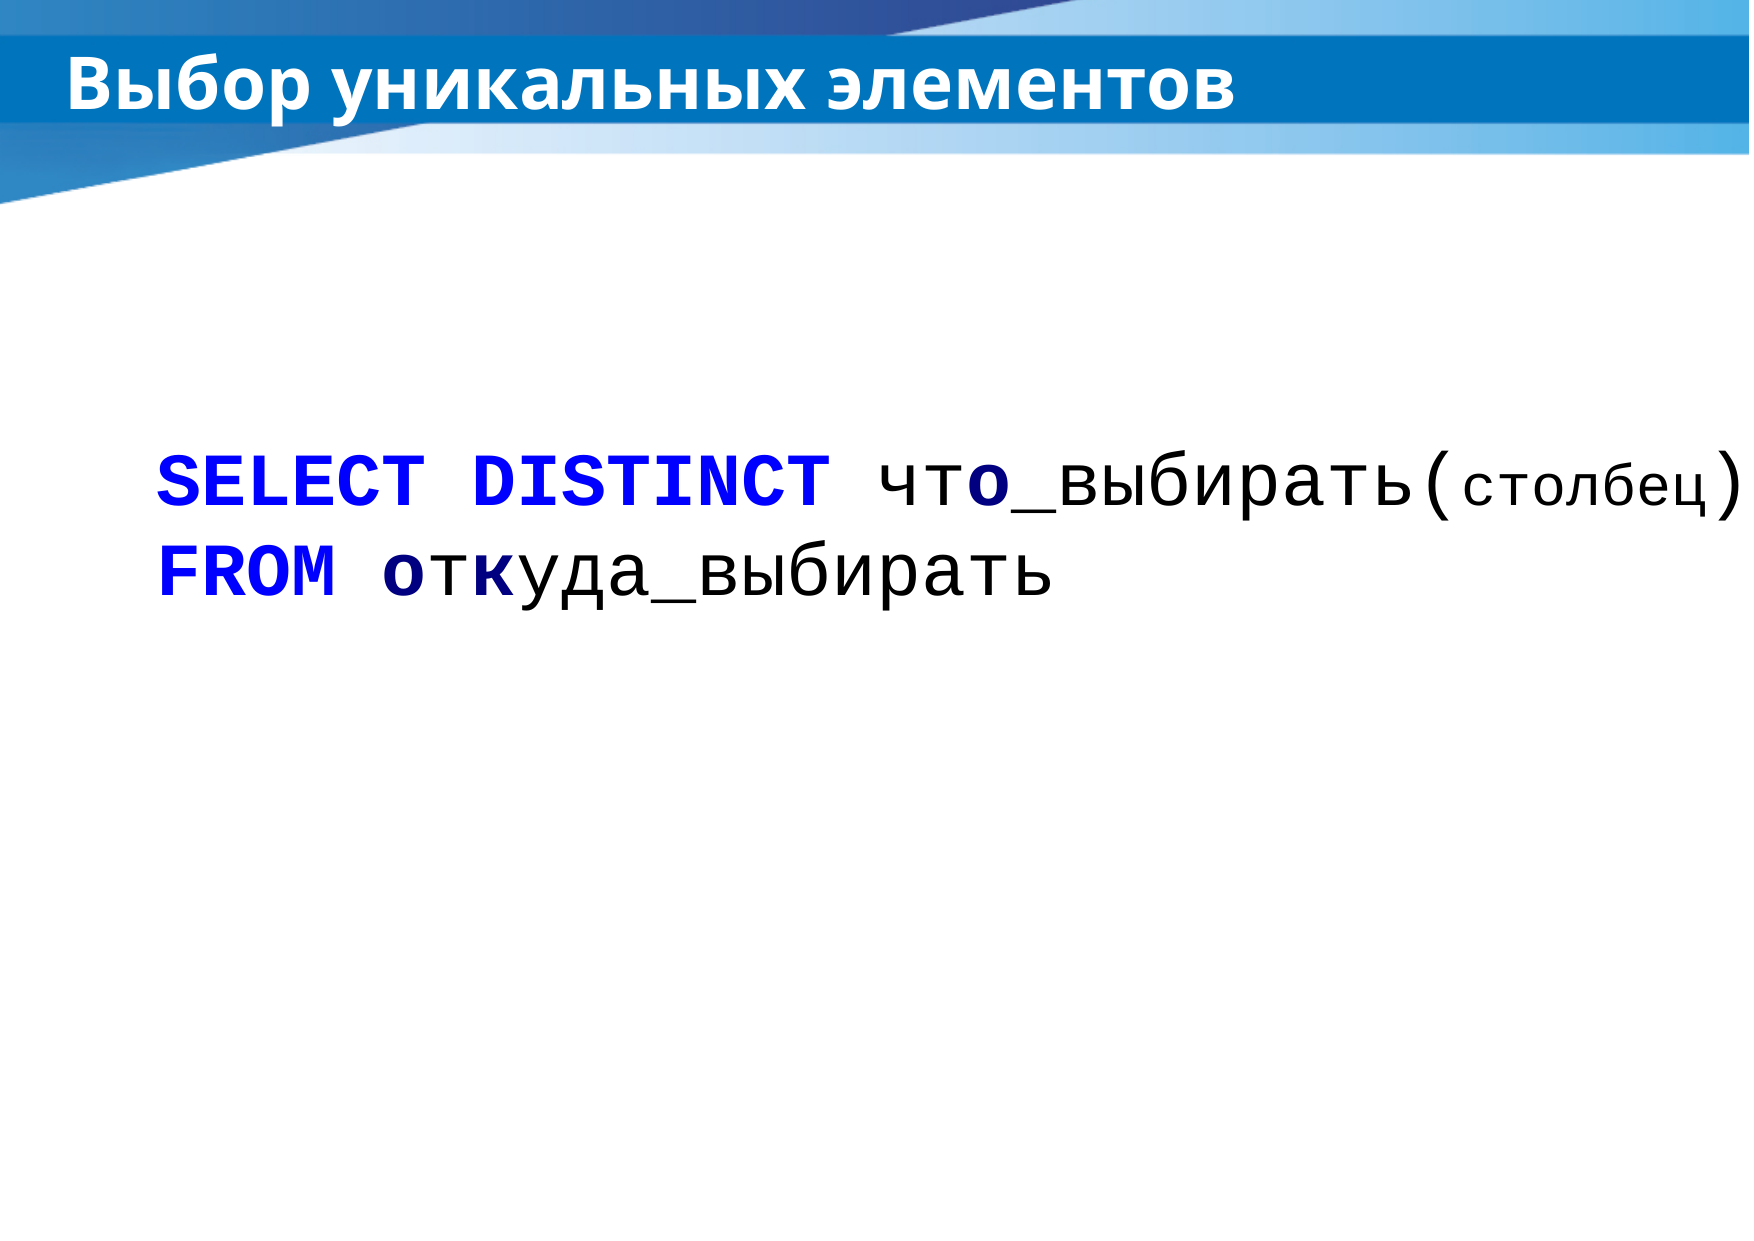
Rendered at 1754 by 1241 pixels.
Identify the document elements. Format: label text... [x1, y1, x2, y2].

picture [0, 0, 1750, 227]
text_box SELECT DISTINCT что_выбирать(столбец) FROM откуда_выбирать [141, 423, 1754, 689]
